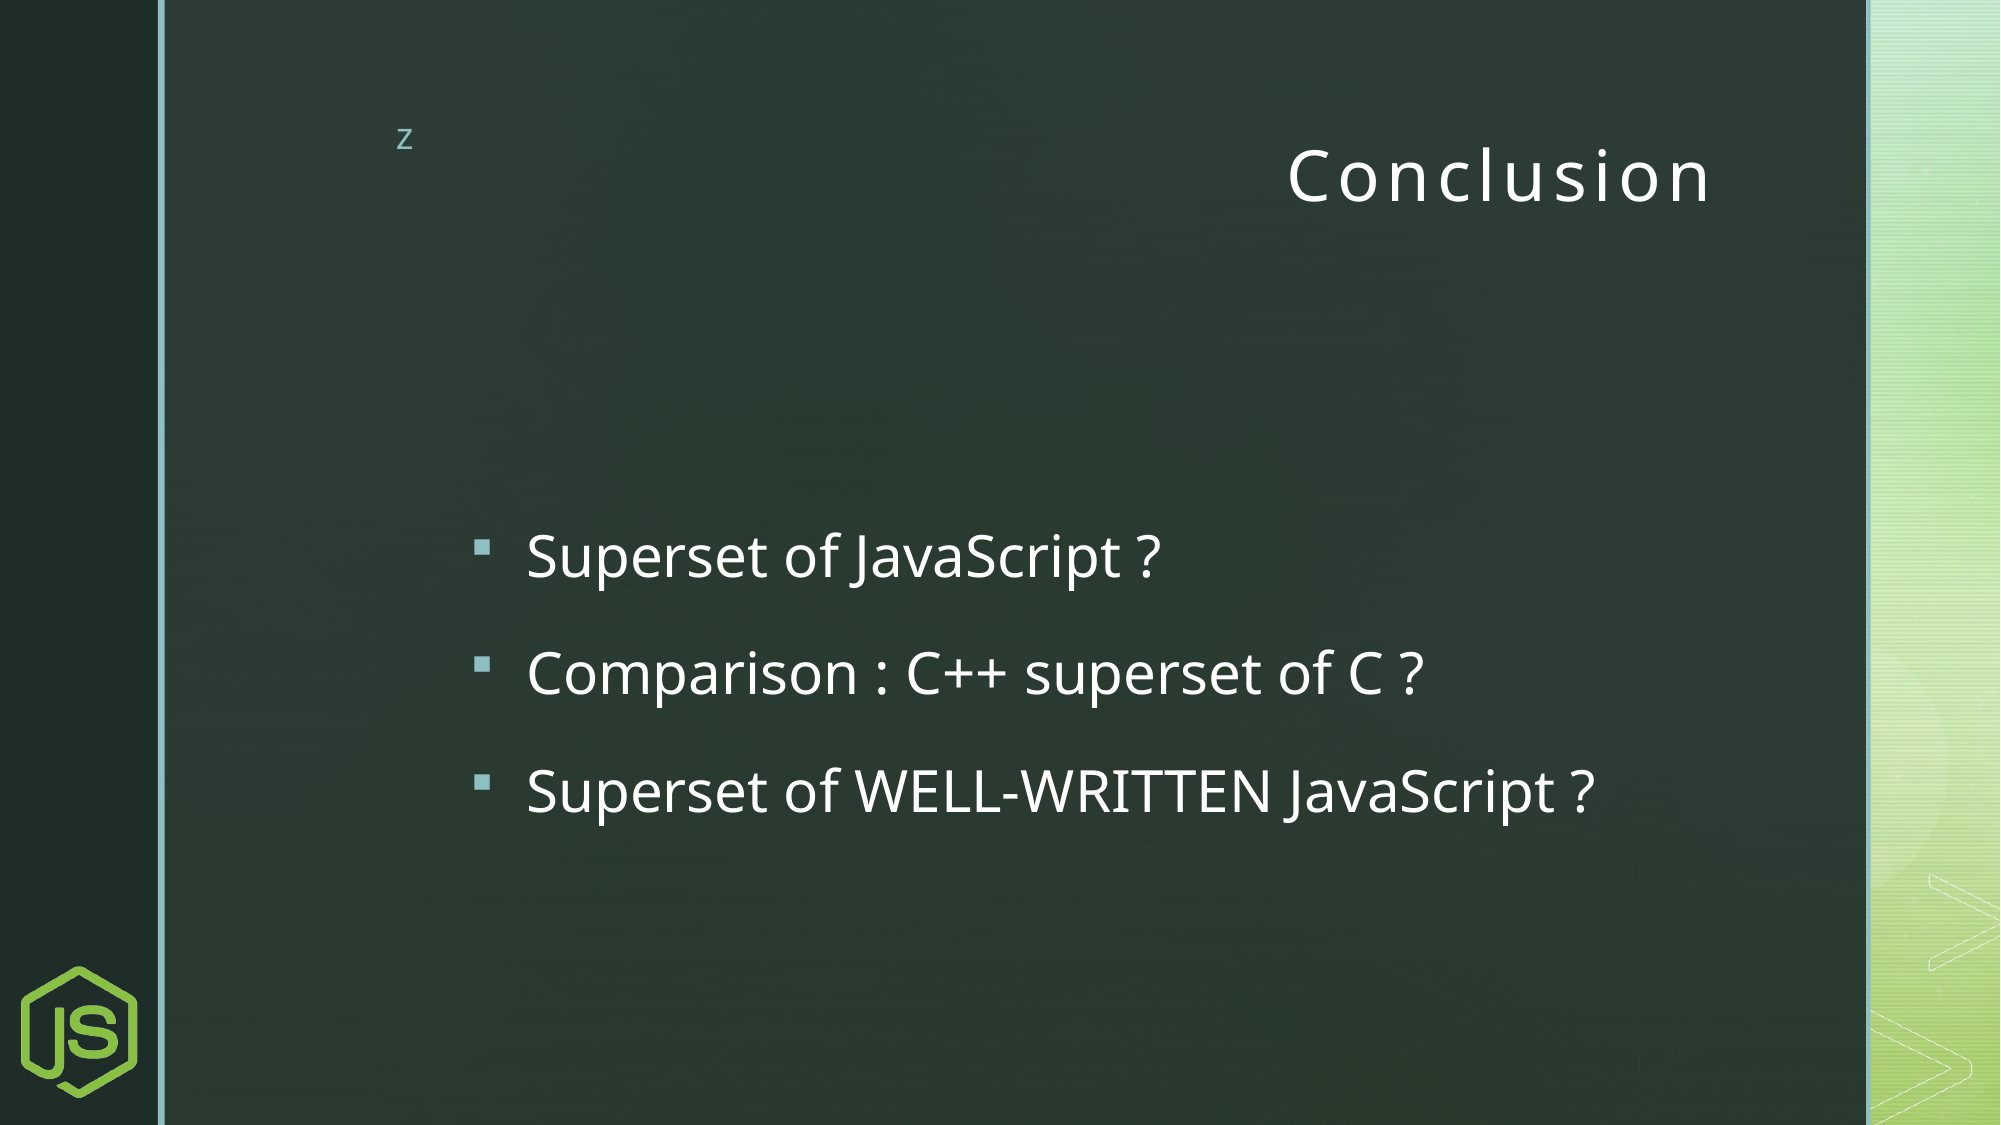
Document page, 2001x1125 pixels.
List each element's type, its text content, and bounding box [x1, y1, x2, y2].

picture [1871, 0, 2001, 1125]
list Superset of JavaScript ? Comparison : C++ superset of C ? Superset of WELL-WRITTEN JavaScript ? [454, 336, 1734, 993]
title Conclusion [428, 132, 1734, 310]
picture [0, 949, 164, 1107]
